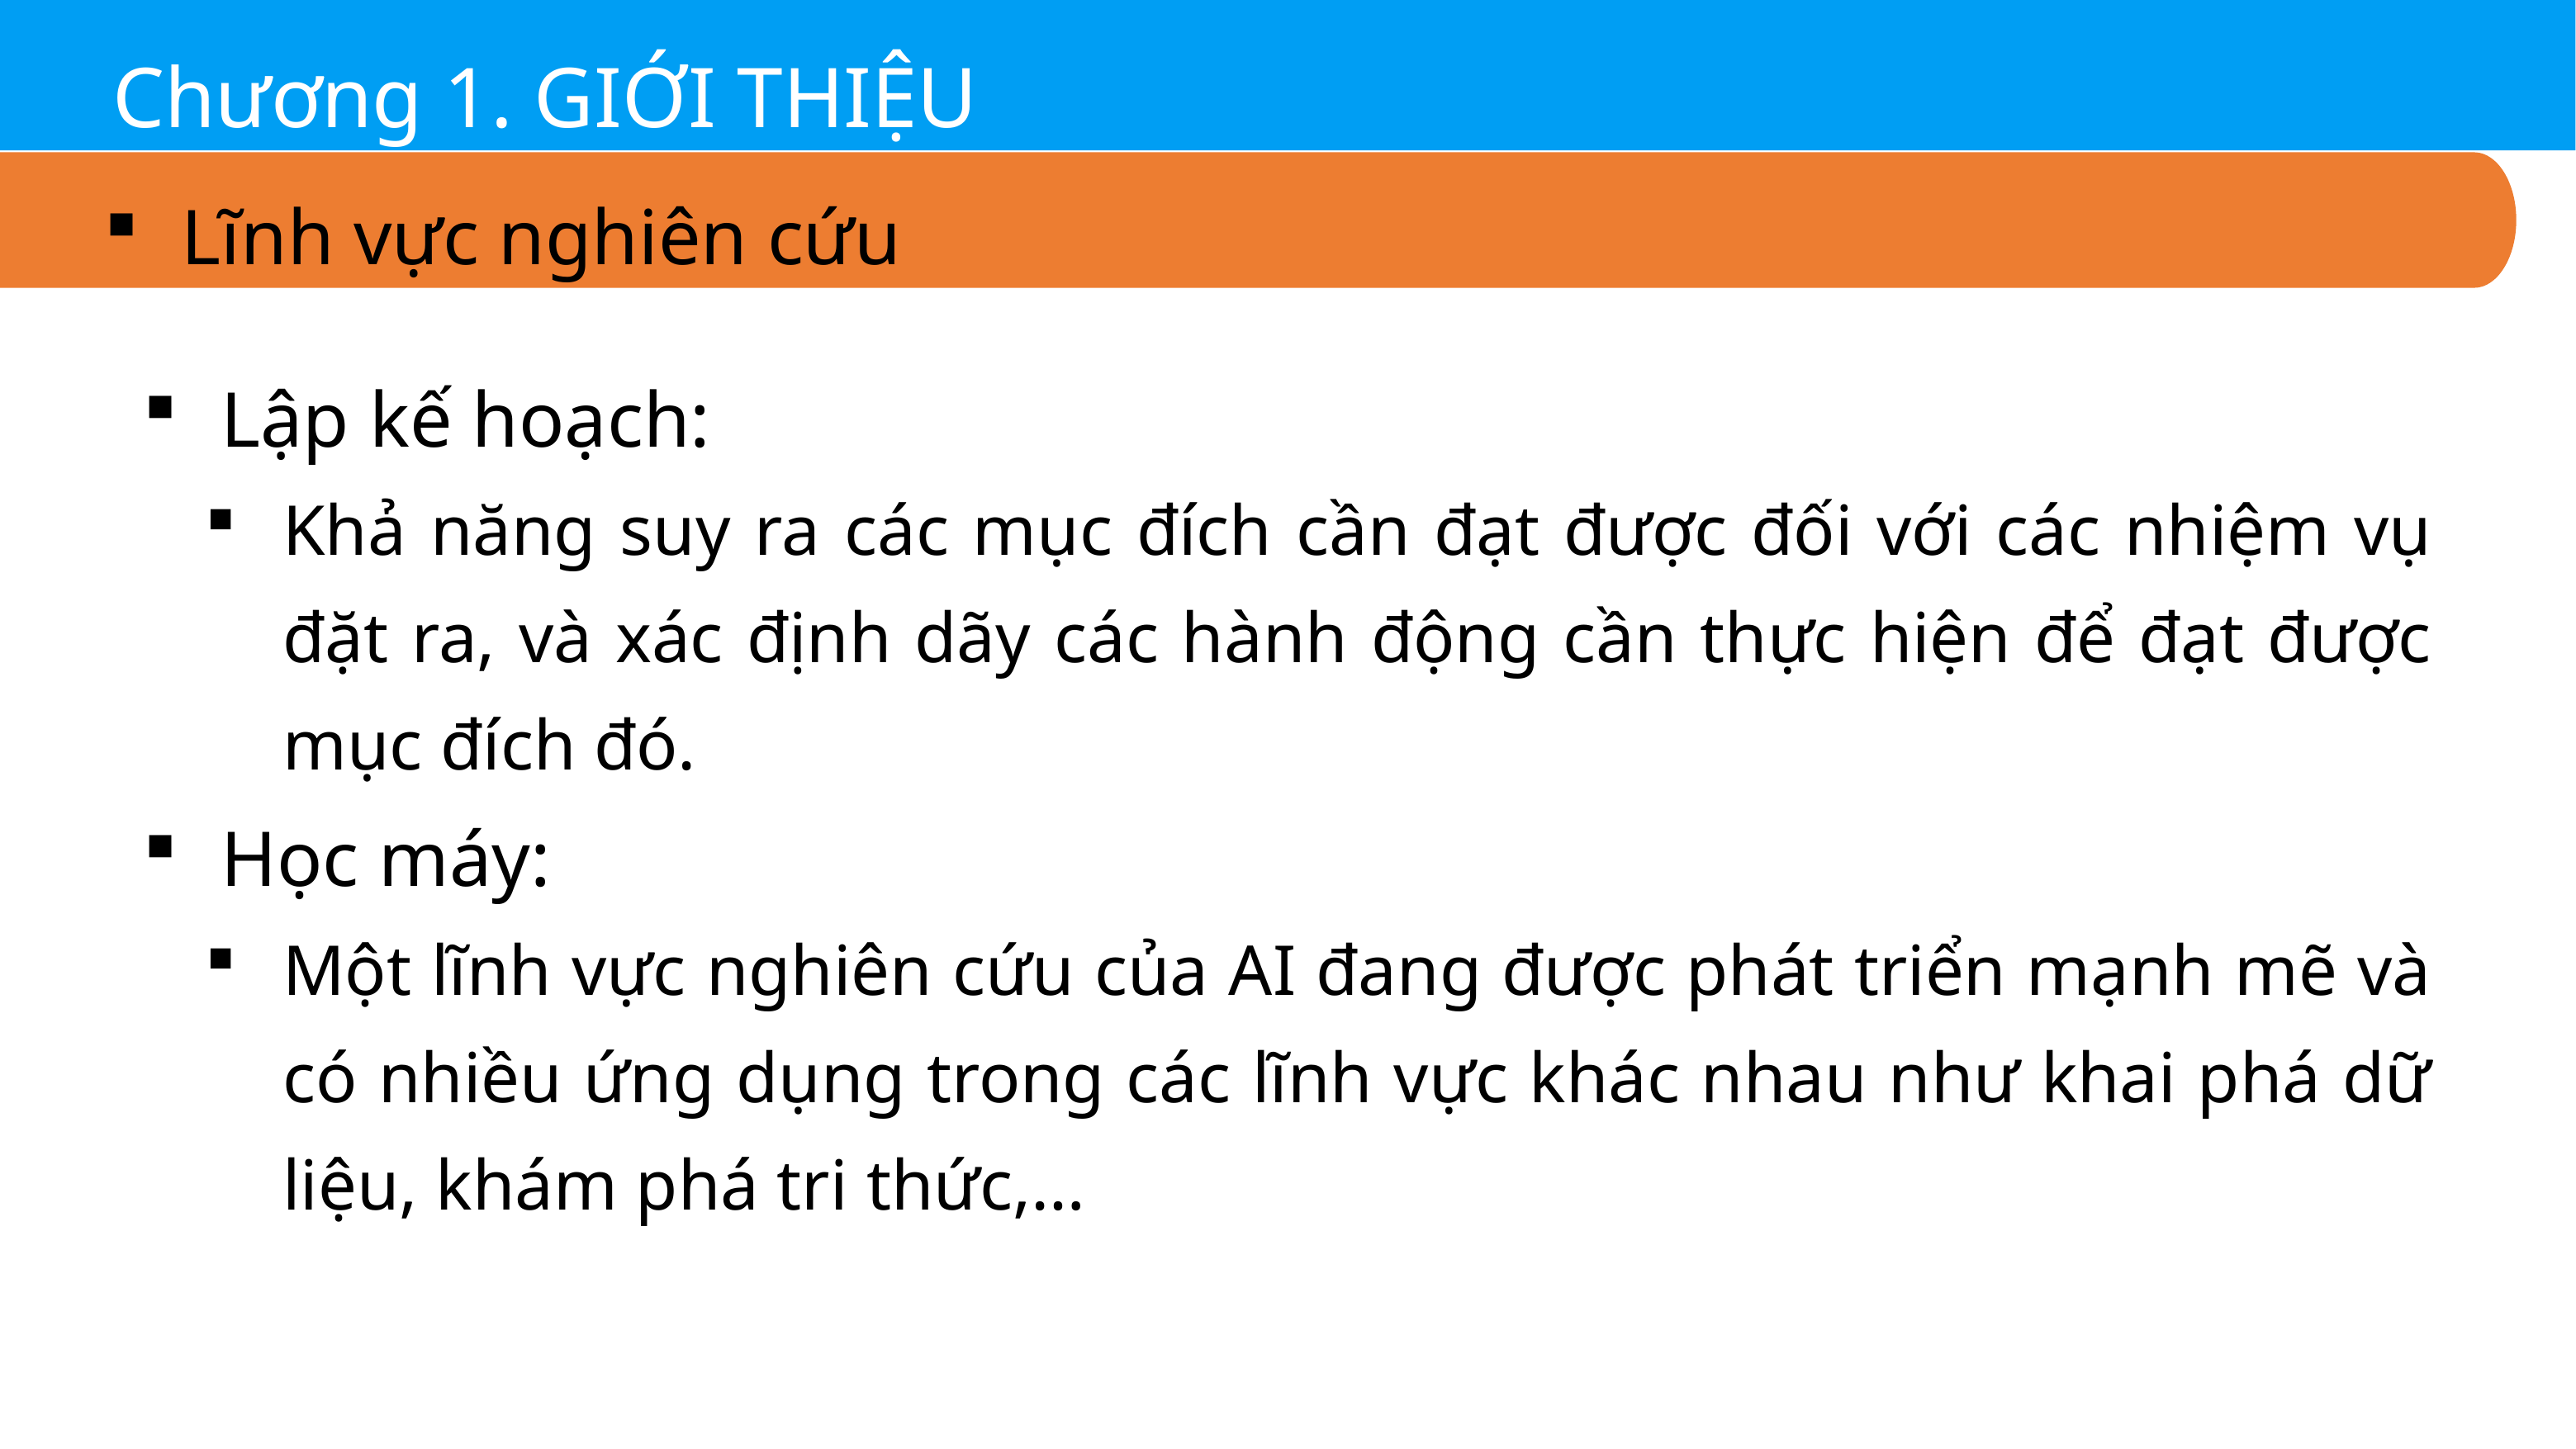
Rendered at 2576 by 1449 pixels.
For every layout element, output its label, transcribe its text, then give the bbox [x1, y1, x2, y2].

text_box Lĩnh vực nghiên cứu [102, 159, 2434, 280]
text_box [0, 0, 2576, 151]
text_box [0, 150, 2518, 290]
text_box Chương 1. GIỚI THIỆU [111, 43, 2434, 144]
text_box Lập kế hoạch: Khả năng suy ra các mục đích cần đạt được đối với các nhiệm vụ đặt ra, và xác định dãy các hành động cần thực hiện để đạt được mục đích đó. Học máy: Một lĩnh vực nghiên cứu của AI đang được phát triển mạnh mẽ và có nhiều ứng dụng trong các lĩnh vực khác nhau như khai phá dữ liệu, khám phá tri thức,… [141, 342, 2434, 1224]
